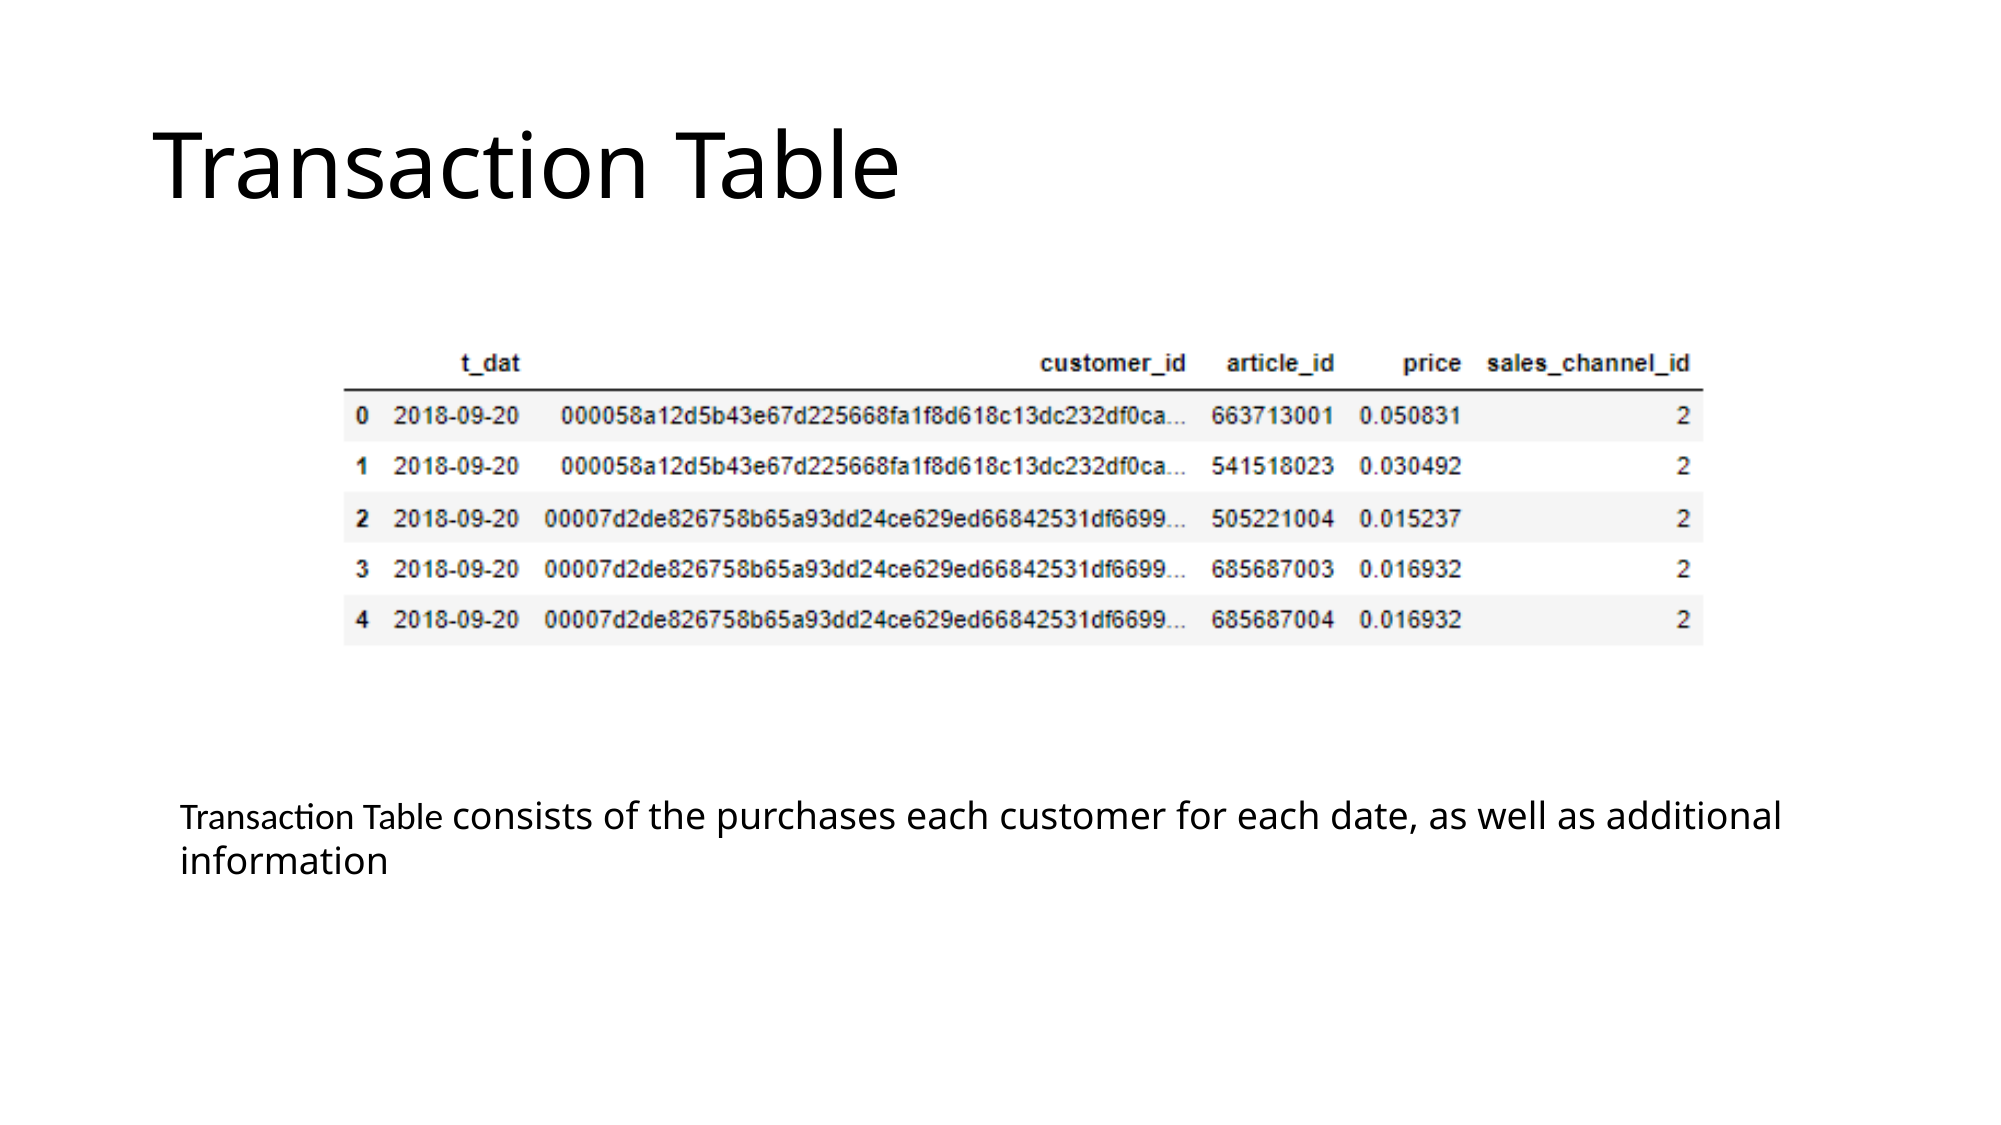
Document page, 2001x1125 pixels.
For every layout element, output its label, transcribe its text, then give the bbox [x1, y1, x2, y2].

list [338, 317, 1741, 657]
title Transaction Table [137, 59, 1863, 278]
text_box Transaction Table consists of the purchases each customer for each date, as well as additional information [165, 784, 1891, 890]
